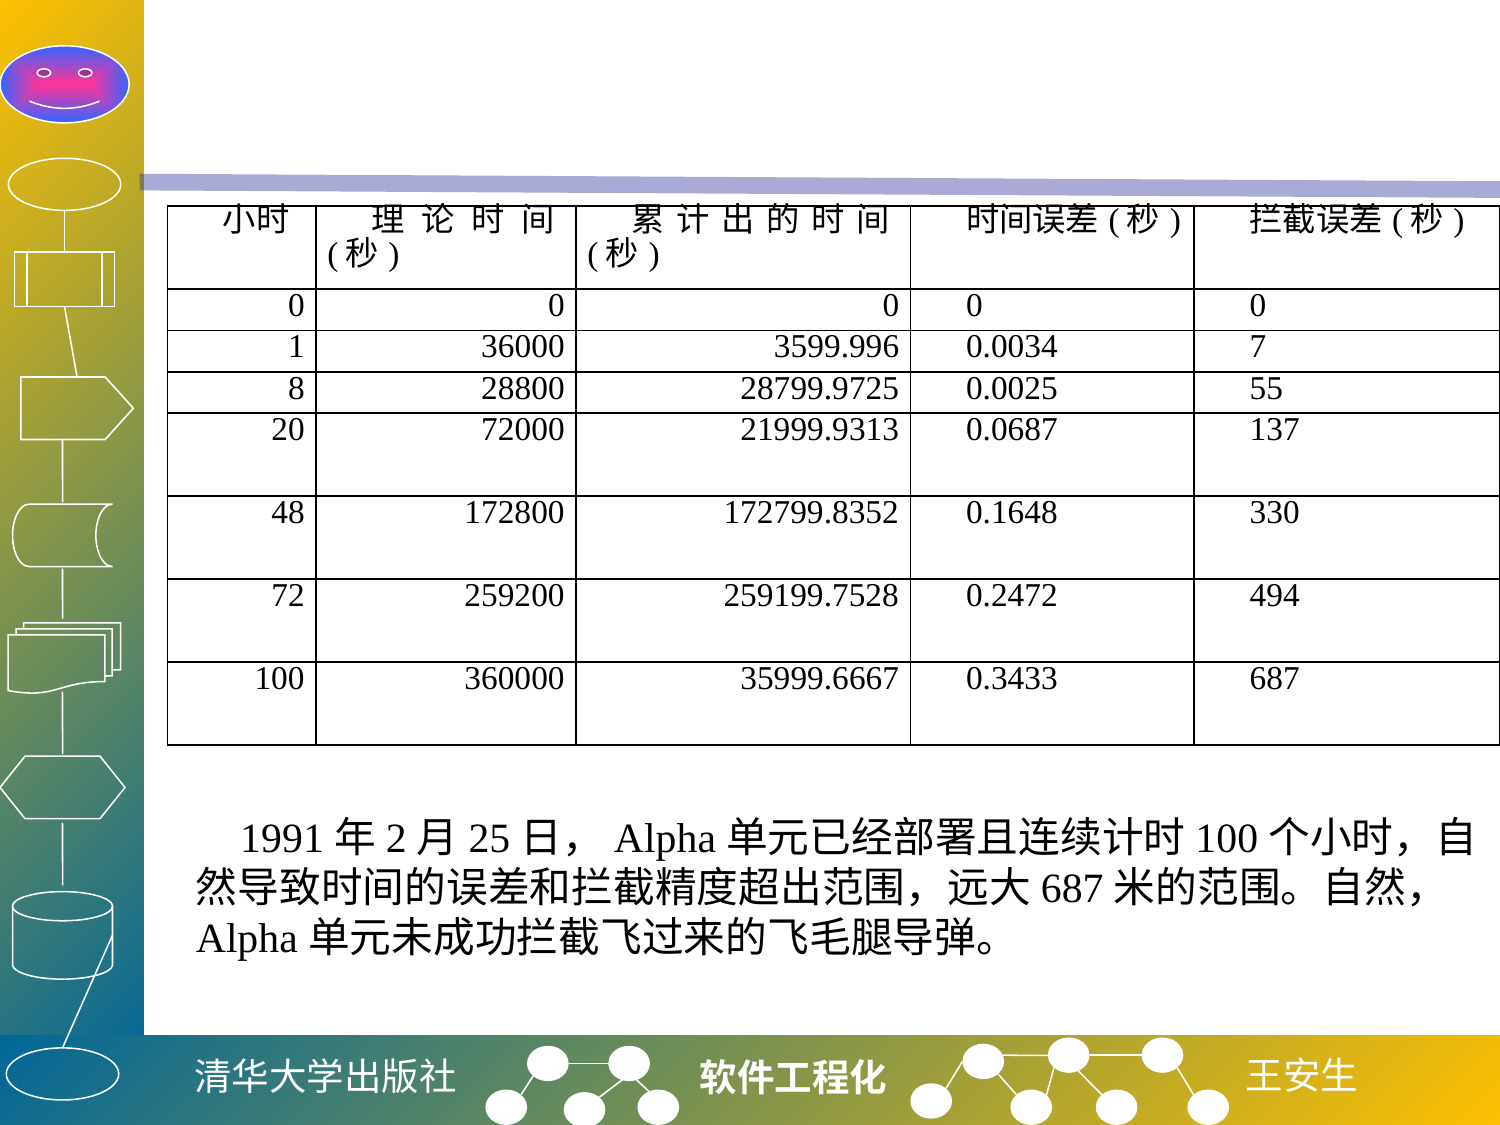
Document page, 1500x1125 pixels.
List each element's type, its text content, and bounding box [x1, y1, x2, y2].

table_cell 0.0687 [911, 414, 1193, 495]
table_cell 8 [168, 373, 315, 412]
table_cell 137 [1195, 414, 1499, 495]
table_cell 0 [577, 290, 910, 330]
table_cell 259200 [317, 580, 575, 661]
table_cell 0.0025 [911, 373, 1193, 412]
table_cell 28799.9725 [577, 373, 910, 412]
table_cell 72 [168, 580, 315, 661]
table_cell 36000 [317, 331, 575, 371]
table_cell 0.2472 [911, 580, 1193, 661]
table_cell 100 [168, 663, 315, 744]
table_cell 0 [168, 290, 315, 330]
table_header 累计出的时间(秒) [577, 207, 910, 288]
table_cell 7 [1195, 331, 1499, 371]
table_cell 0 [317, 290, 575, 330]
table_cell 20 [168, 414, 315, 495]
table_cell 72000 [317, 414, 575, 495]
table_cell 1 [168, 331, 315, 371]
table_cell 360000 [317, 663, 575, 744]
table_header 小时 [168, 207, 315, 288]
table_cell 0 [1195, 290, 1499, 330]
table_cell 687 [1195, 663, 1499, 744]
table_cell 0 [911, 290, 1193, 330]
table_cell 259199.7528 [577, 580, 910, 661]
table_cell 0.3433 [911, 663, 1193, 744]
table_cell 0.1648 [911, 497, 1193, 578]
table_cell 330 [1195, 497, 1499, 578]
table_cell 35999.6667 [577, 663, 910, 744]
table_cell 21999.9313 [577, 414, 910, 495]
table_cell 28800 [317, 373, 575, 412]
table_cell 3599.996 [577, 331, 910, 371]
text_box 1991年2月25日，Alpha单元已经部署且连续计时100个小时，自然导致时间的误差和拦截精度超出范围，远大687米的范围。自然，Alpha单元未成功拦截飞过来的飞毛腿导弹。 [180, 803, 1500, 969]
table_cell 172799.8352 [577, 497, 910, 578]
table_header 理论时间(秒) [317, 207, 575, 288]
table_cell 0.0034 [911, 331, 1193, 371]
table_cell 172800 [317, 497, 575, 578]
table_header 时间误差(秒) [911, 207, 1193, 288]
table_cell 55 [1195, 373, 1499, 412]
table_cell 48 [168, 497, 315, 578]
table_cell 494 [1195, 580, 1499, 661]
table_header 拦截误差(秒) [1195, 207, 1499, 288]
